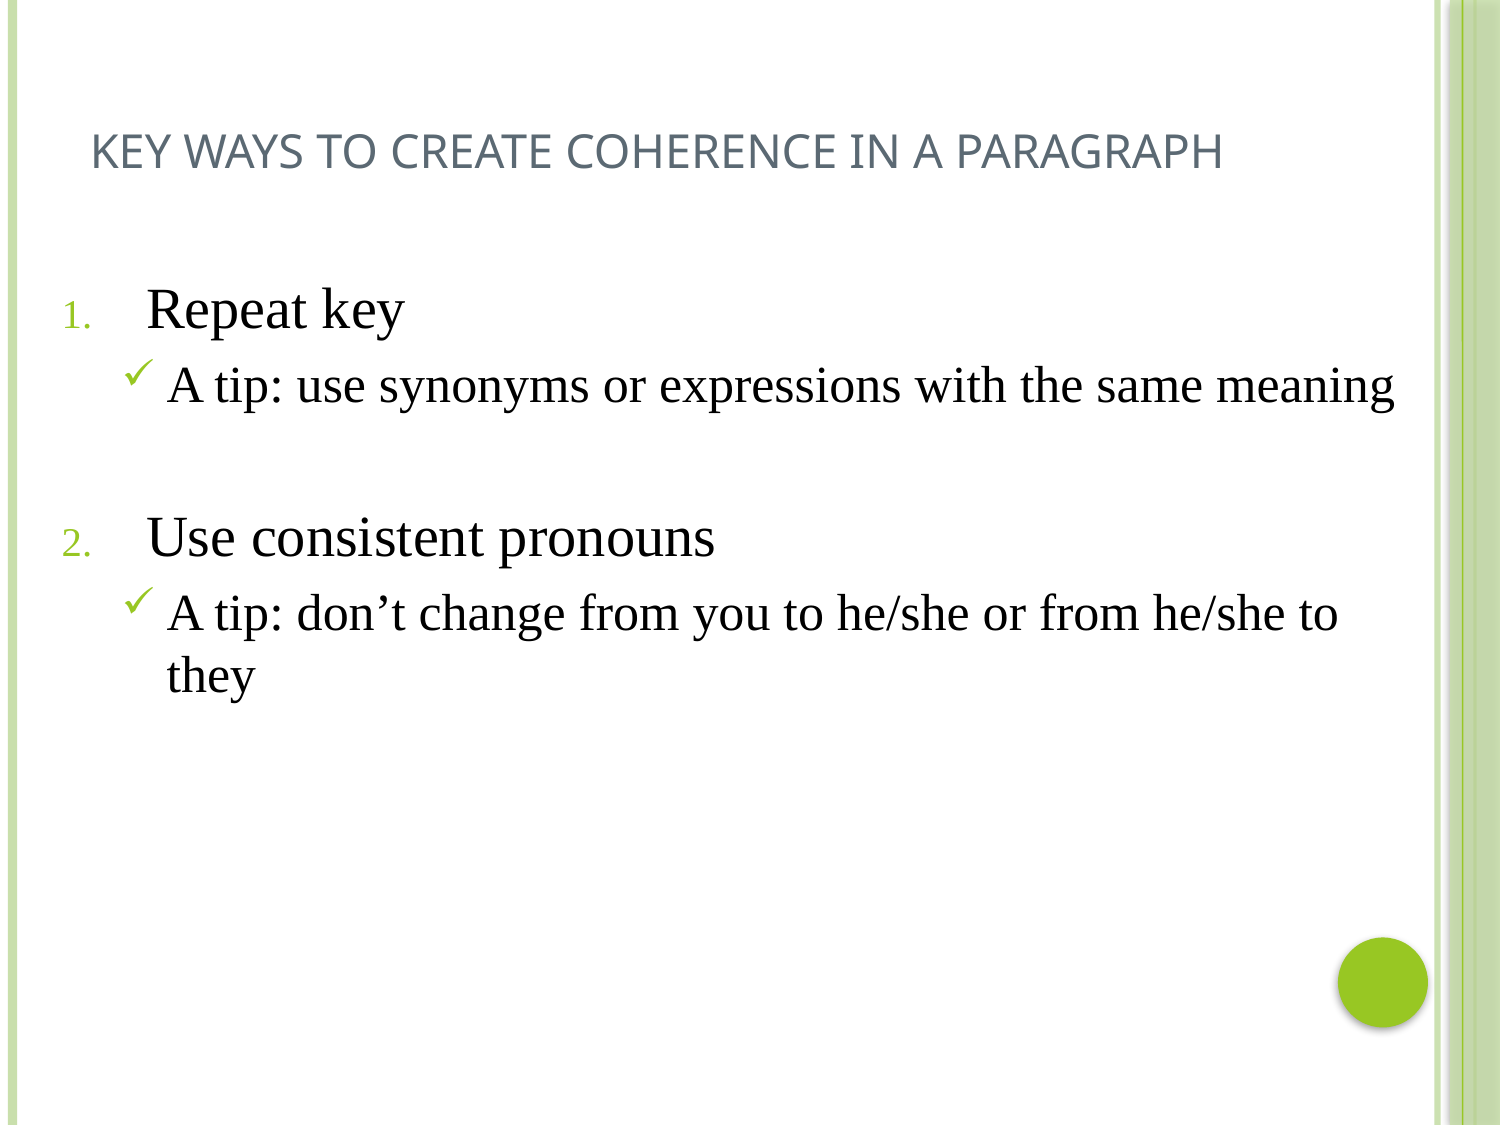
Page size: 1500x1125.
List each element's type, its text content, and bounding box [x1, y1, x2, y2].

title key ways to create coherence in a paragraph [75, 66, 1300, 186]
list Repeat key A tip: use synonyms or expressions with the same meaning Use consistent pronouns A tip: don’t change from you to he/she or from he/she to they [46, 262, 1418, 1062]
